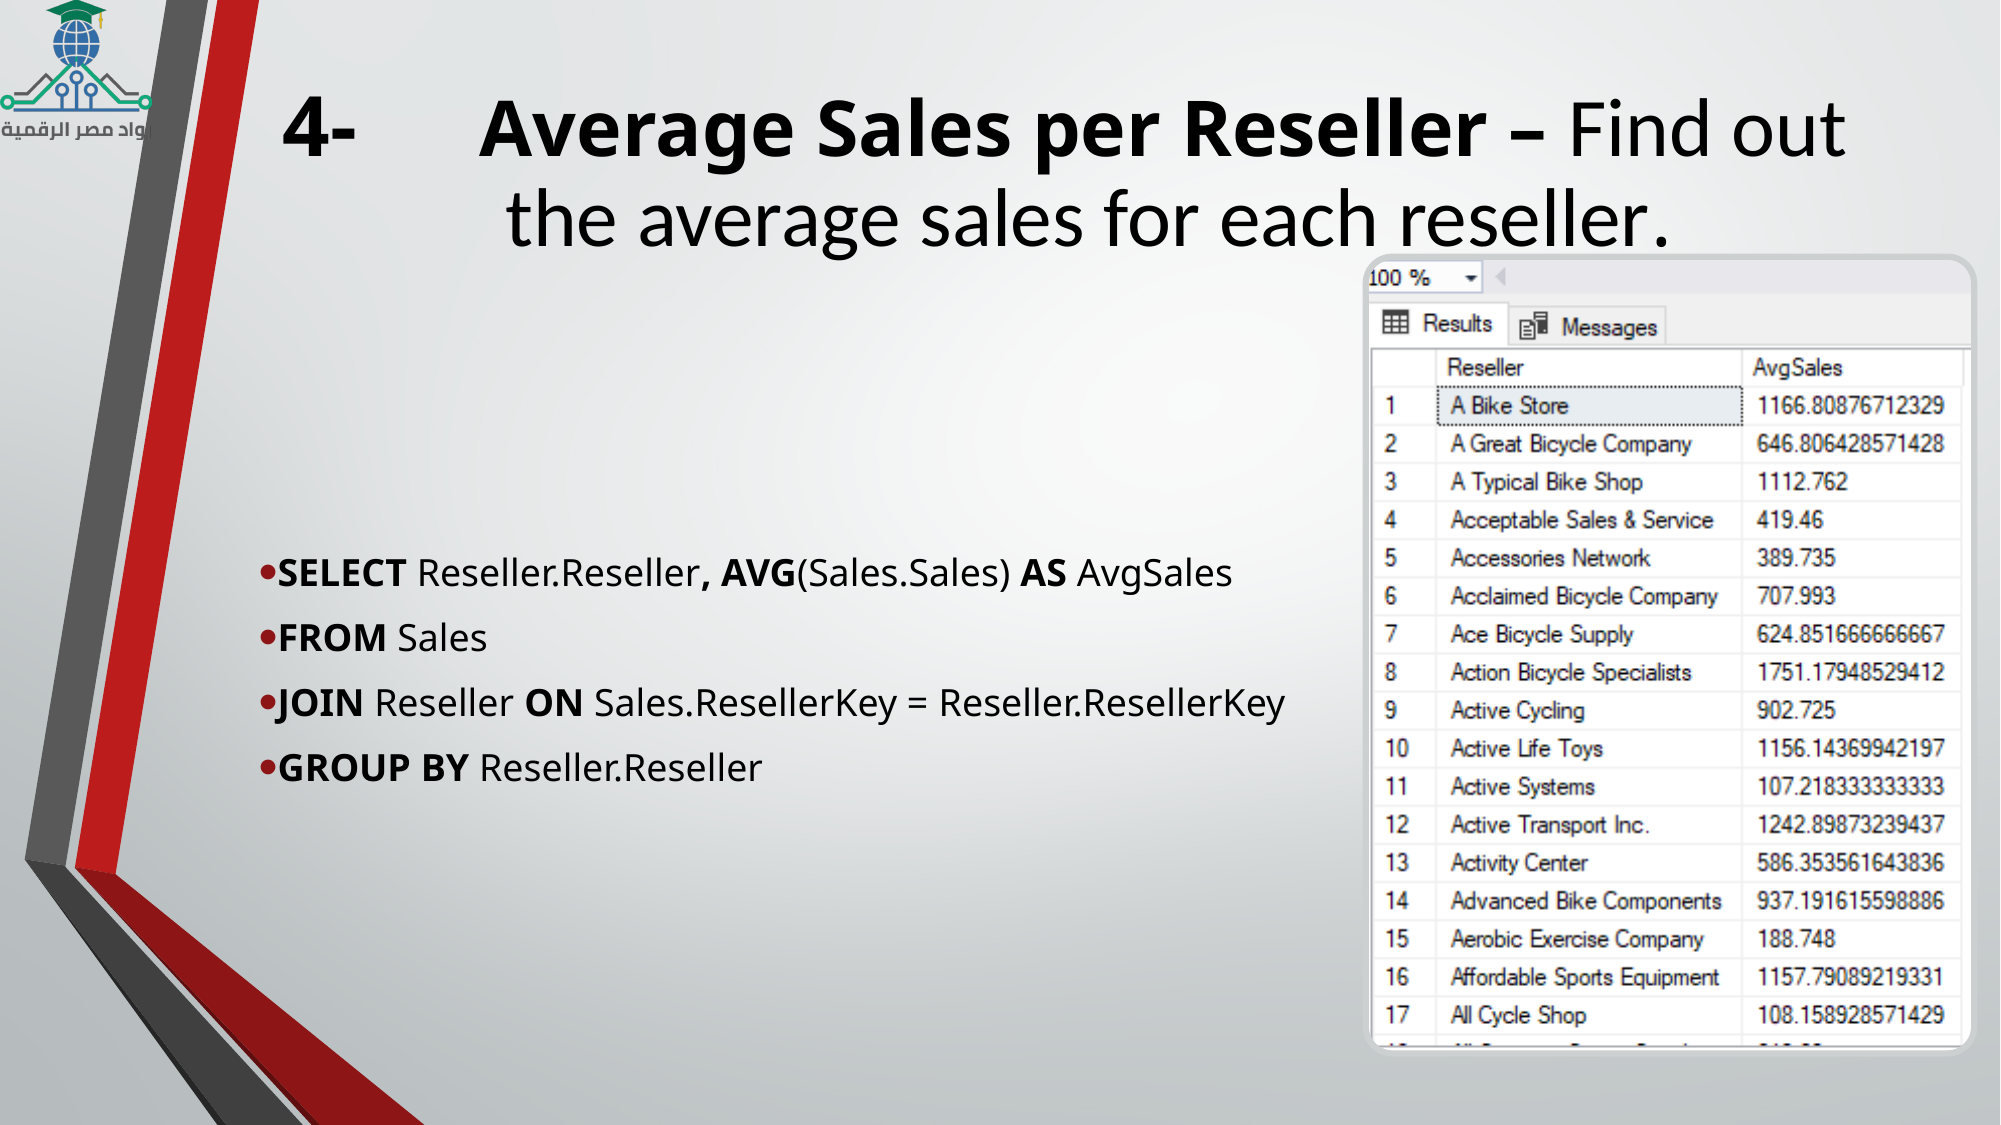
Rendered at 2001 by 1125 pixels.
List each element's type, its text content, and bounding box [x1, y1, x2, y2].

title 4- Average Sales per Reseller – Find out the average sales for each reseller. [243, 77, 1887, 324]
picture [1365, 256, 1975, 1054]
picture [0, 0, 152, 140]
list SELECT Reseller.Reseller, AVG(Sales.Sales) AS AvgSales FROM Sales JOIN Reseller ON Sales.ResellerKey = Reseller.ResellerKey GROUP BY Reseller.Reseller [243, 323, 1305, 950]
